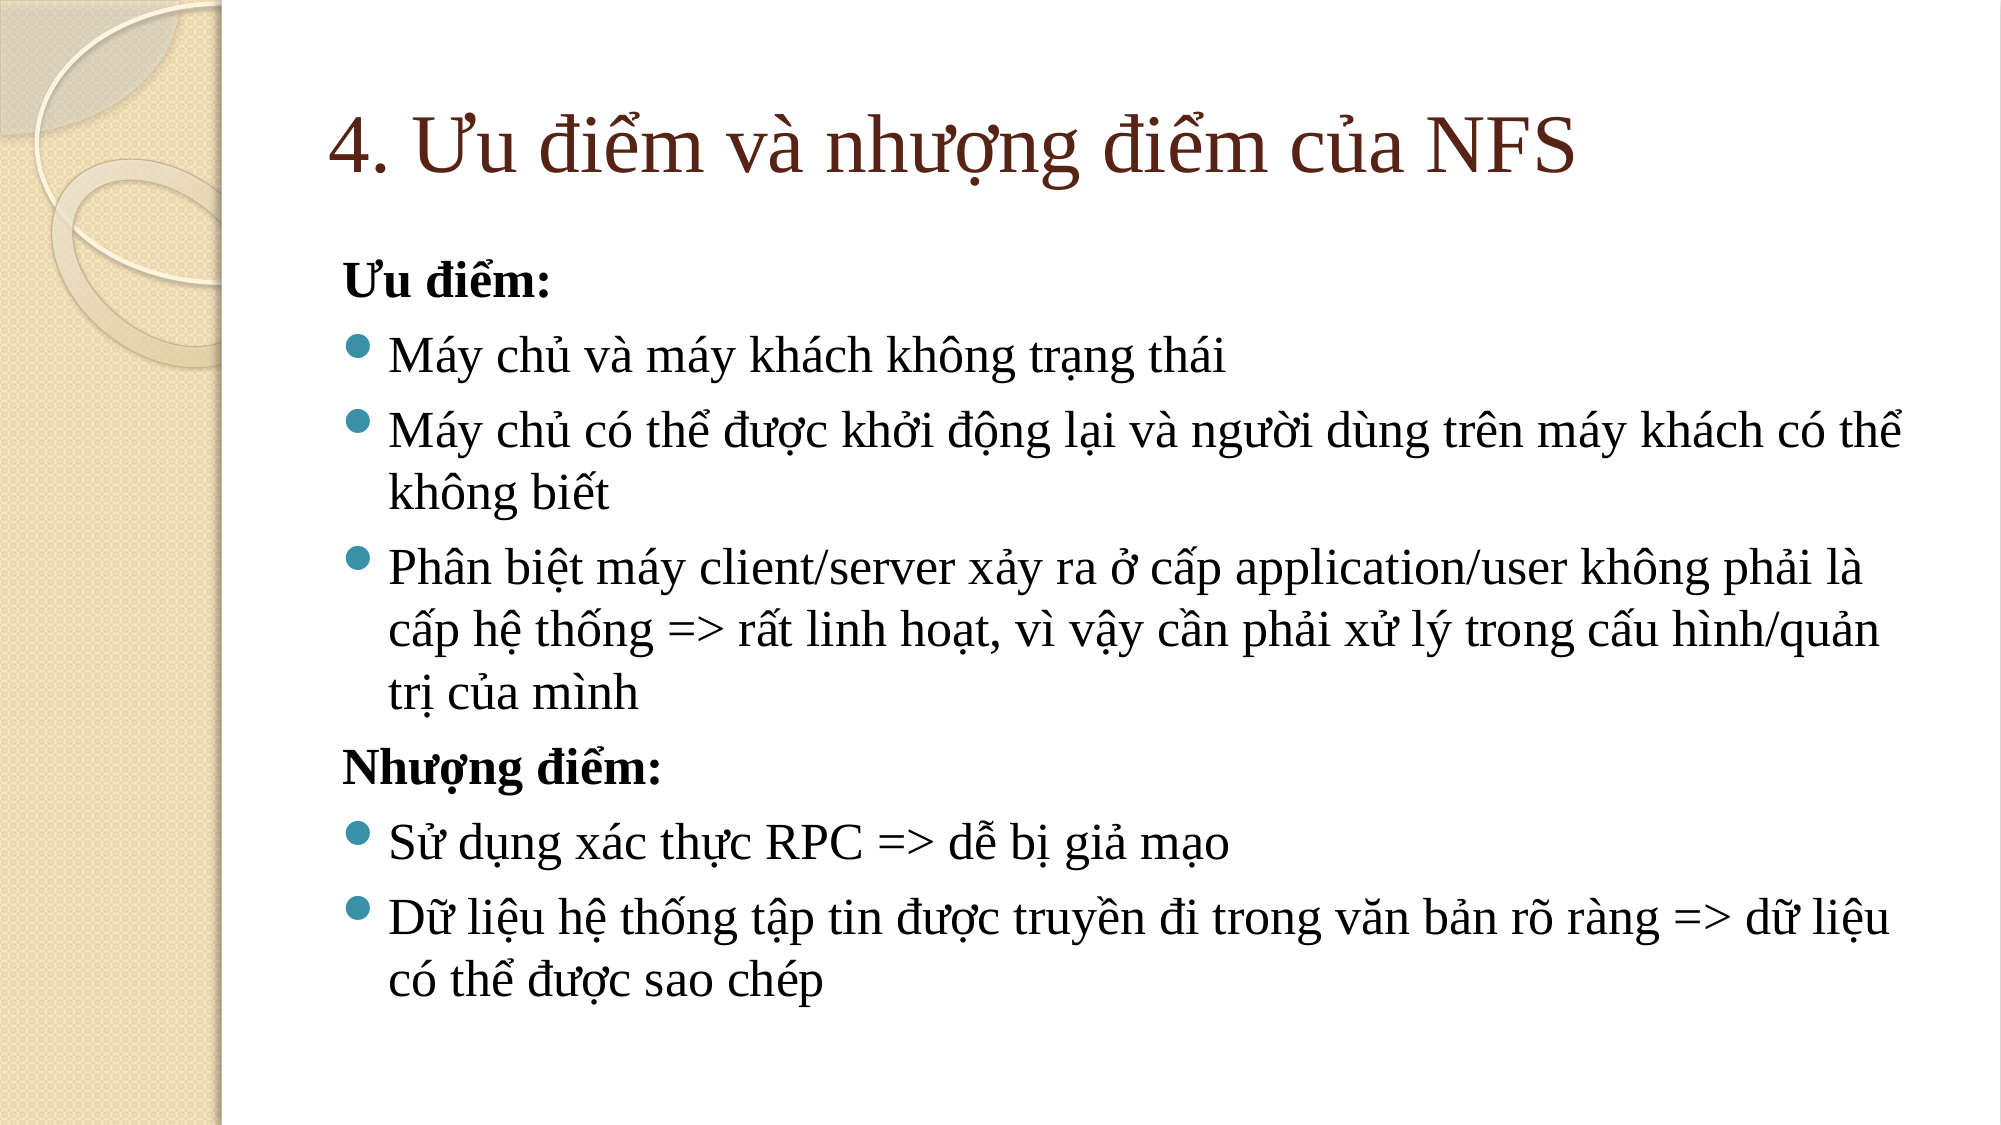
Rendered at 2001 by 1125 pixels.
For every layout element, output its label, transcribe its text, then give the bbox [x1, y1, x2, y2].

list Ưu điểm: Máy chủ và máy khách không trạng thái Máy chủ có thể được khởi động lại và người dùng trên máy khách có thể không biết Phân biệt máy client/server xảy ra ở cấp application/user không phải là cấp hệ thống => rất linh hoạt, vì vậy cần phải xử lý trong cấu hình/quản trị của mình Nhượng điểm: Sử dụng xác thực RPC => dễ bị giả mạo Dữ liệu hệ thống tập tin được truyền đi trong văn bản rõ ràng => dữ liệu có thể được sao chép [313, 237, 1954, 1025]
title 4. Ưu điểm và nhượng điểm của NFS [313, 45, 1954, 233]
